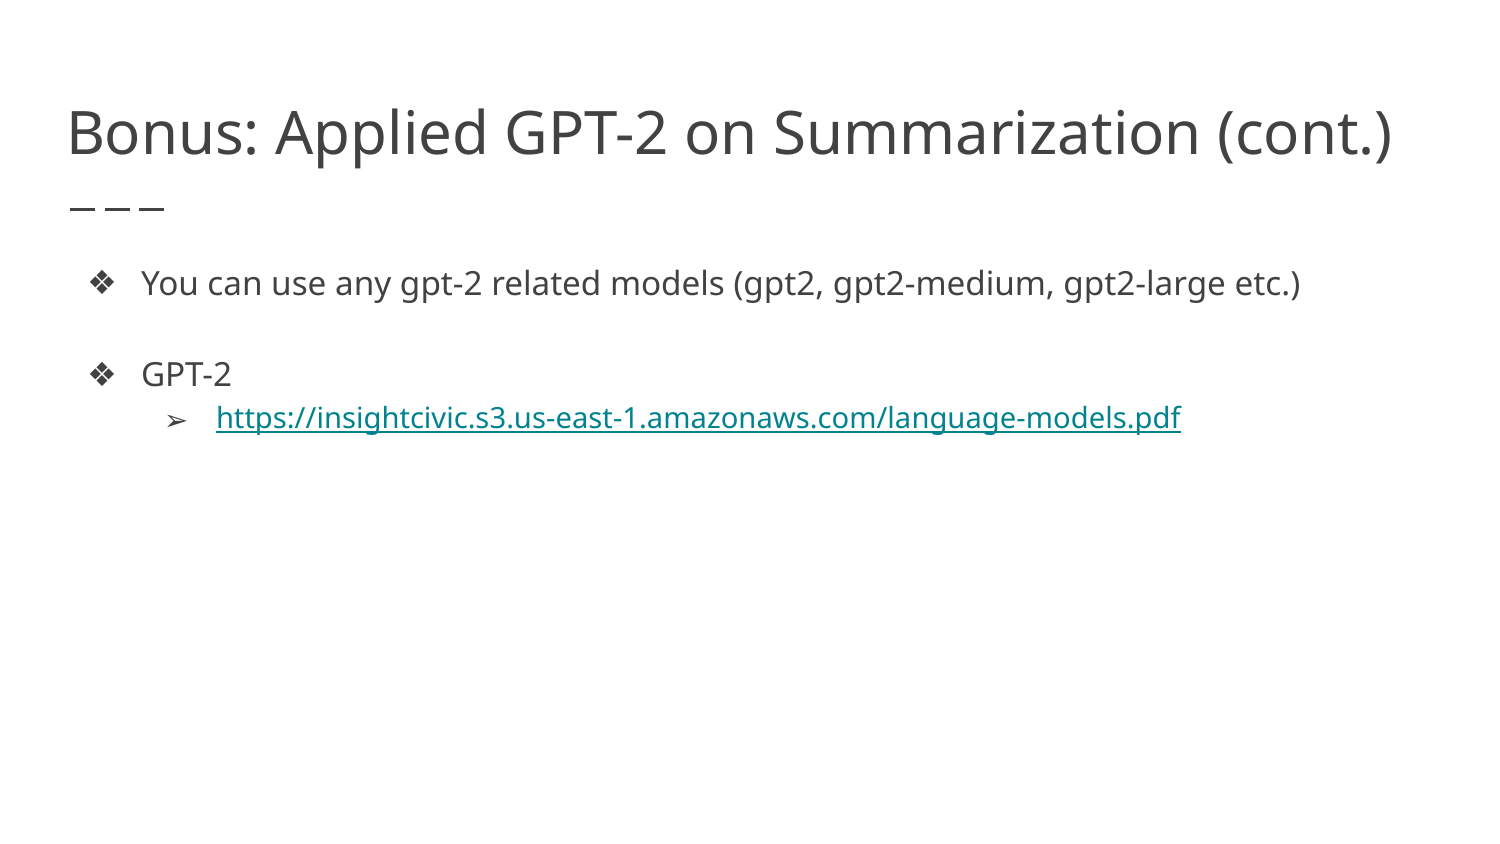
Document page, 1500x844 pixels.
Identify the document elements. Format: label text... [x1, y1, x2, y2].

list You can use any gpt-2 related models (gpt2, gpt2-medium, gpt2-large etc.) GPT-2 https://insightcivic.s3.us-east-1.amazonaws.com/language-models.pdf [51, 240, 1449, 750]
title Bonus: Applied GPT-2 on Summarization (cont.) [51, 61, 1449, 182]
